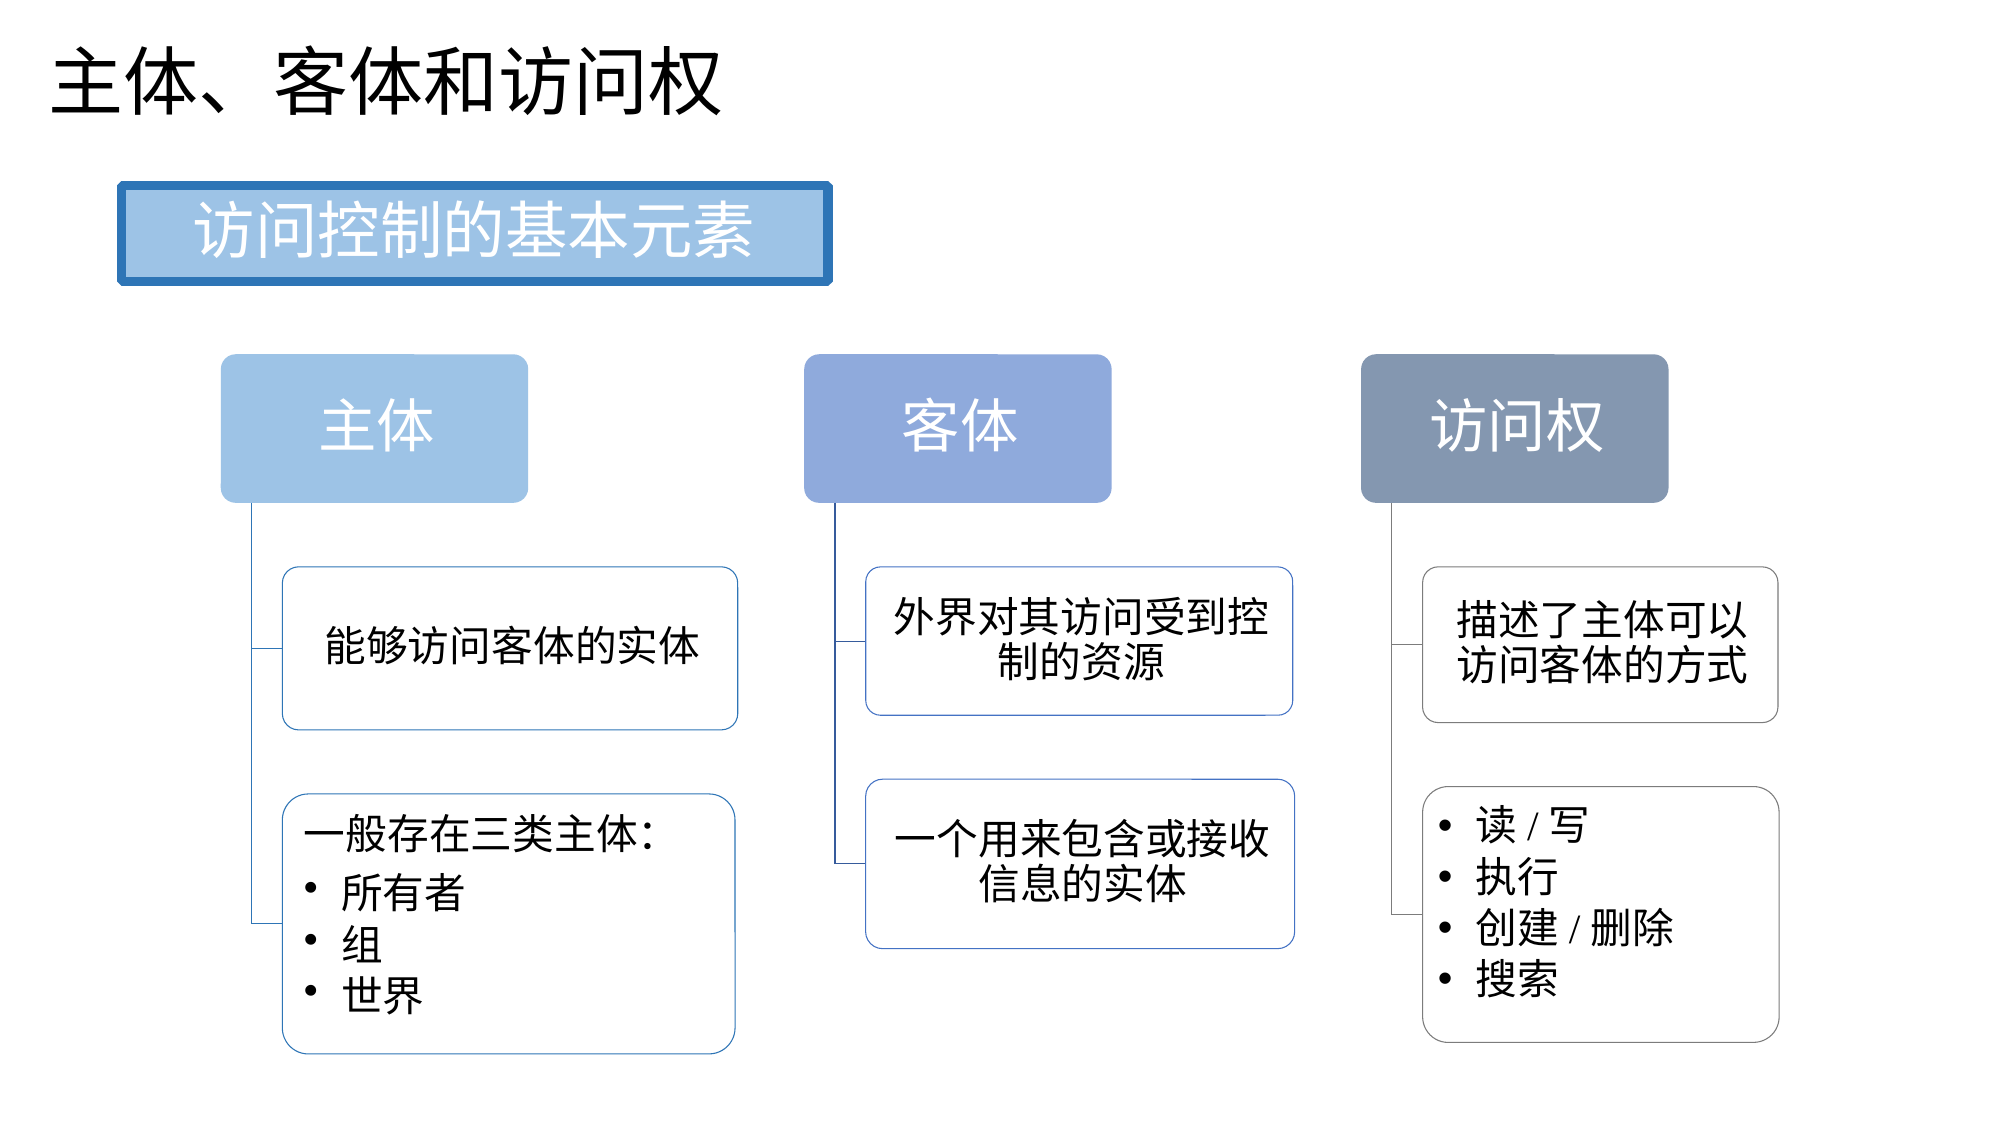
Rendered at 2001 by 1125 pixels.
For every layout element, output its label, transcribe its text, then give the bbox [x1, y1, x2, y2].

text_box 主体、客体和访问权 [31, 0, 919, 160]
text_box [220, 308, 1780, 1100]
text_box 访问控制的基本元素 [121, 185, 829, 282]
